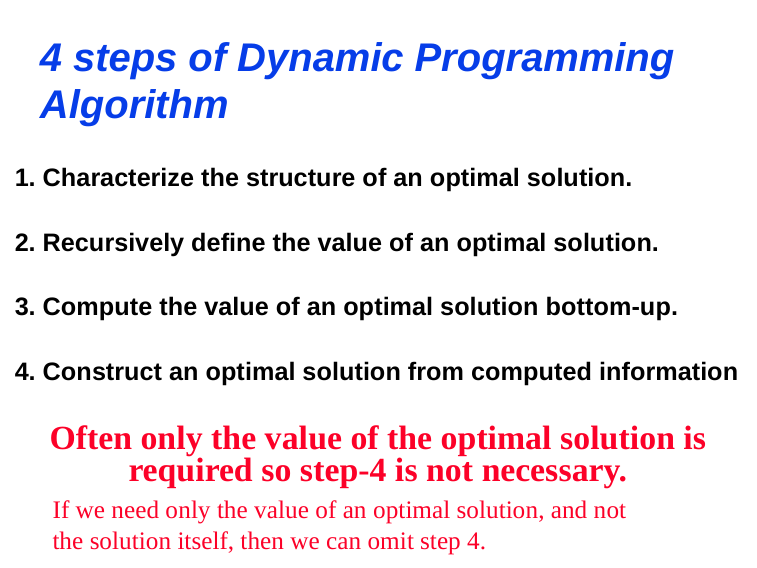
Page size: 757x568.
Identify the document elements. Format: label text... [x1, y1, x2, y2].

list 1. Characterize the structure of an optimal solution. 2. Recursively define the value of an optimal solution. 3. Compute the value of an optimal solution bottom-up. 4. Construct an optimal solution from computed information [0, 157, 757, 416]
title 4 steps of Dynamic Programming Algorithm [25, 31, 757, 127]
text_box If we need only the value of an optimal solution, and not the solution itself, then we can omit step 4. [37, 486, 675, 562]
text_box Often only the value of the optimal solution is required so step-4 is not necessary. [0, 416, 757, 496]
